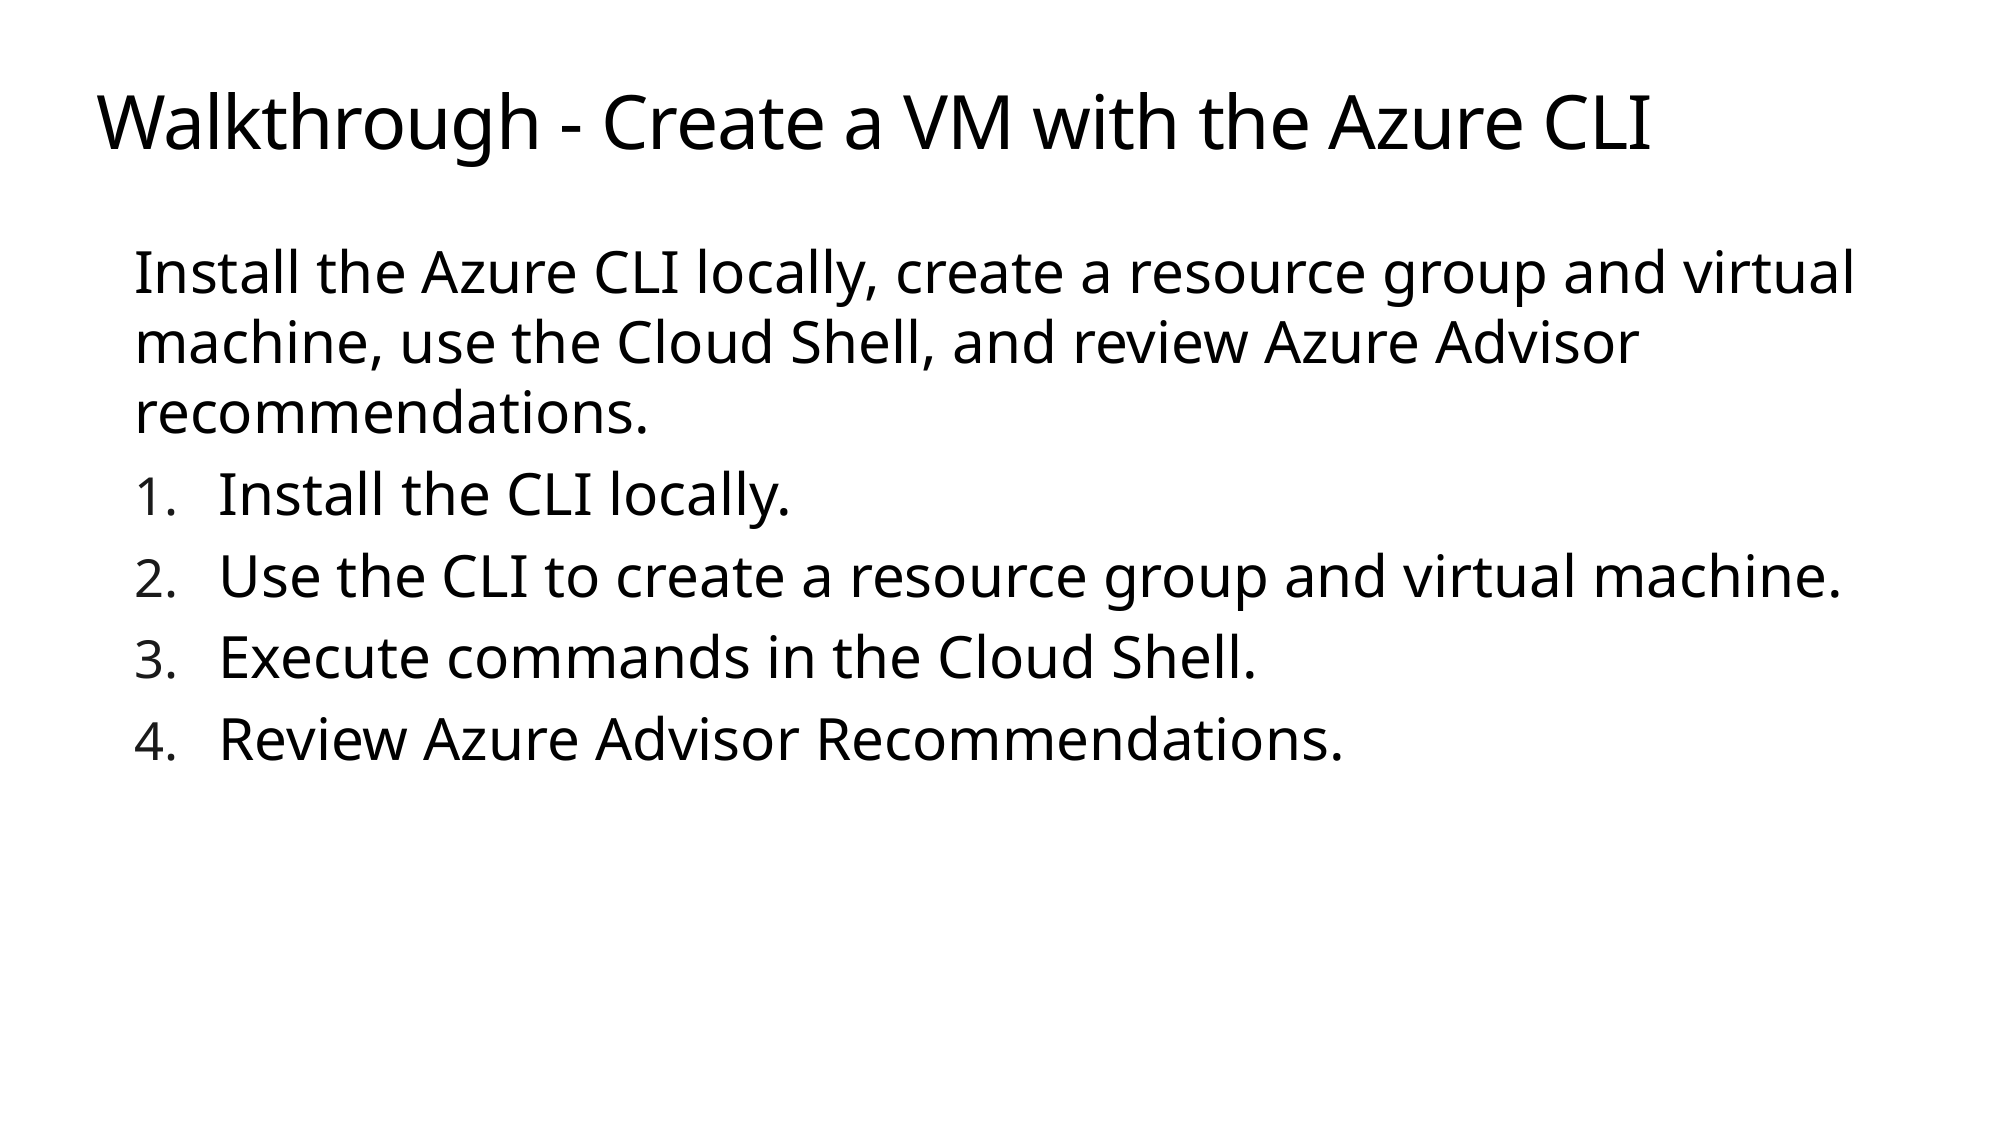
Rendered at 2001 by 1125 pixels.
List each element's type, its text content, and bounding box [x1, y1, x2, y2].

list Install the Azure CLI locally, create a resource group and virtual machine, use the Cloud Shell, and review Azure Advisor recommendations. Install the CLI locally. Use the CLI to create a resource group and virtual machine. Execute commands in the Cloud Shell. Review Azure Advisor Recommendations. [95, 235, 1904, 872]
title Walkthrough - Create a VM with the Azure CLI [96, 75, 1904, 166]
